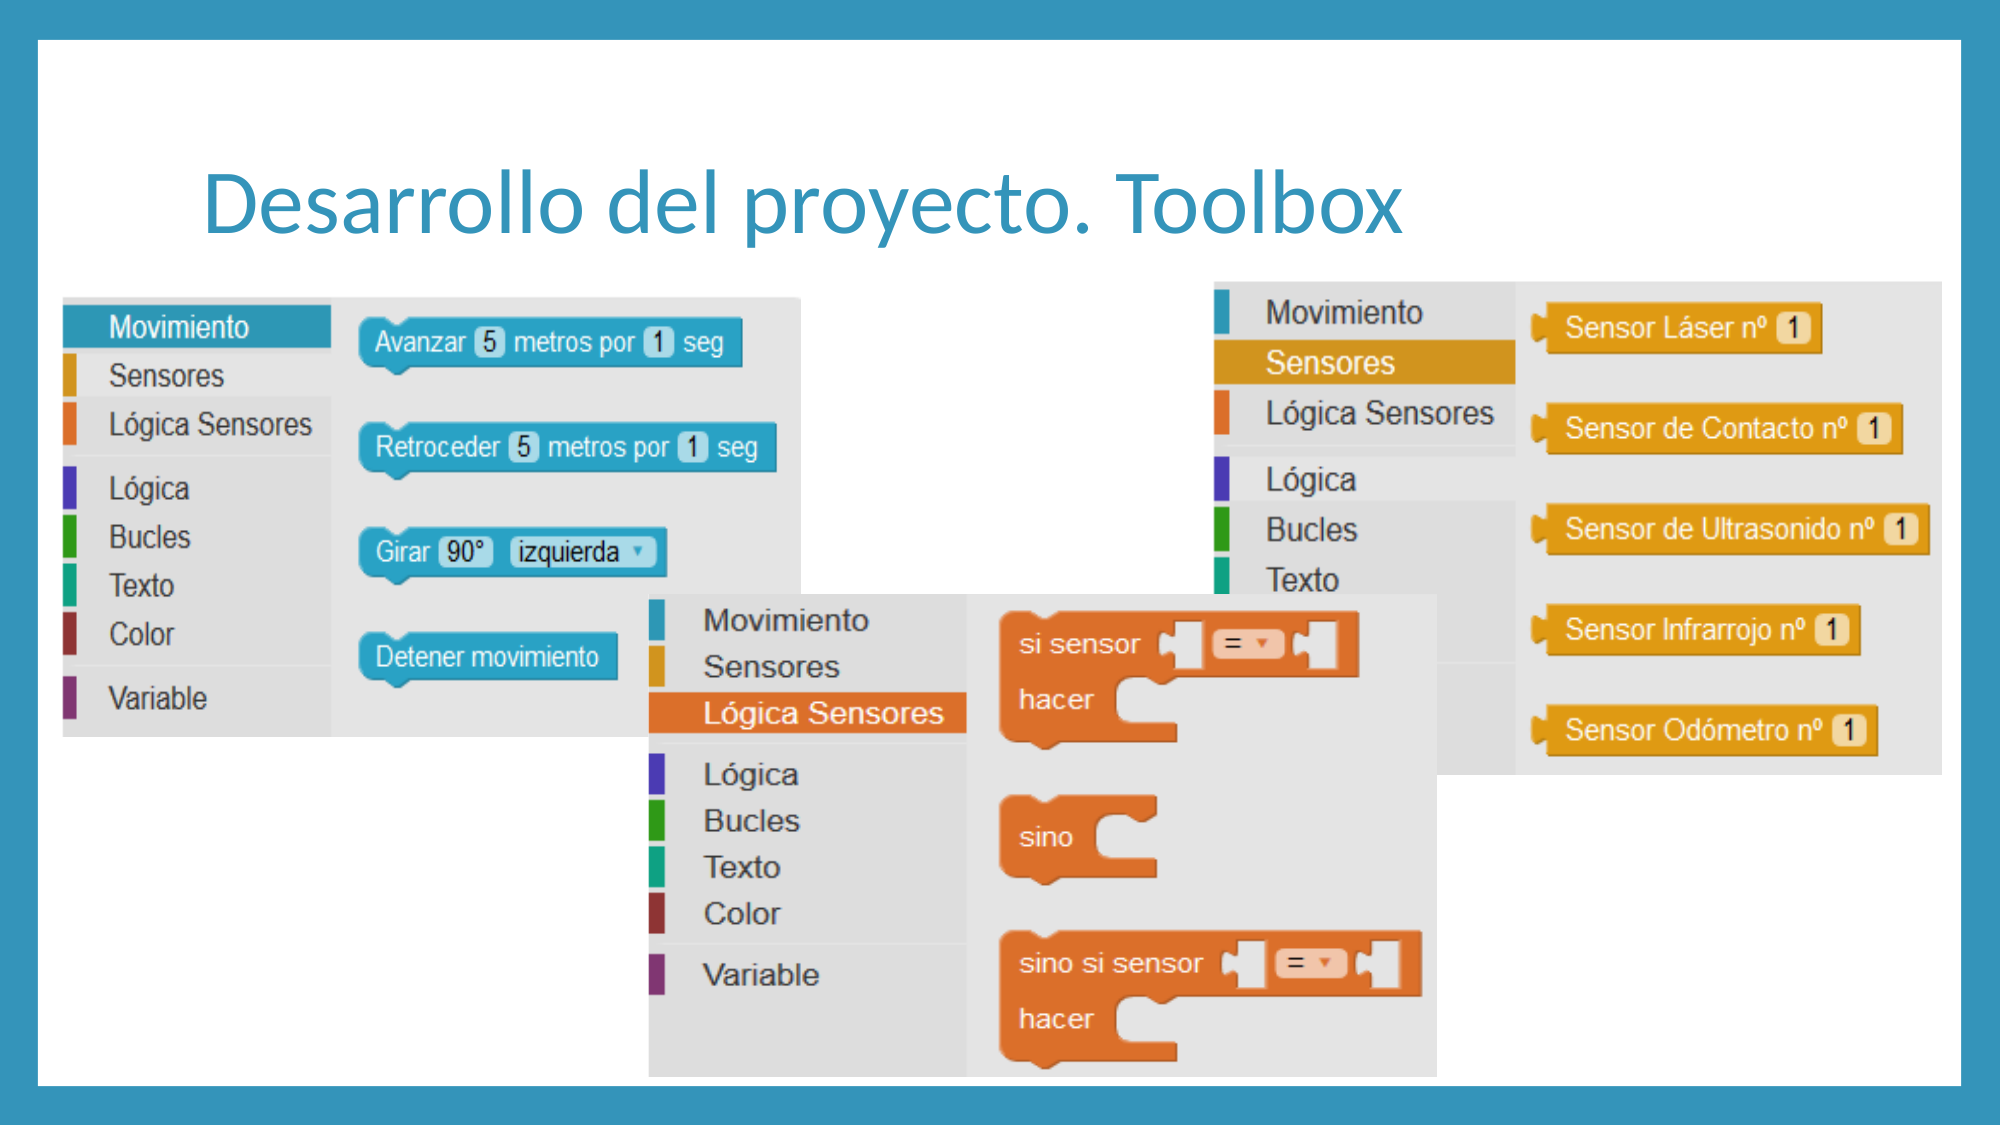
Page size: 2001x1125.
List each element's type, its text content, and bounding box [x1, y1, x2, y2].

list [53, 288, 801, 737]
picture [647, 270, 1942, 1077]
title Desarrollo del proyecto. Toolbox [187, 92, 1808, 315]
